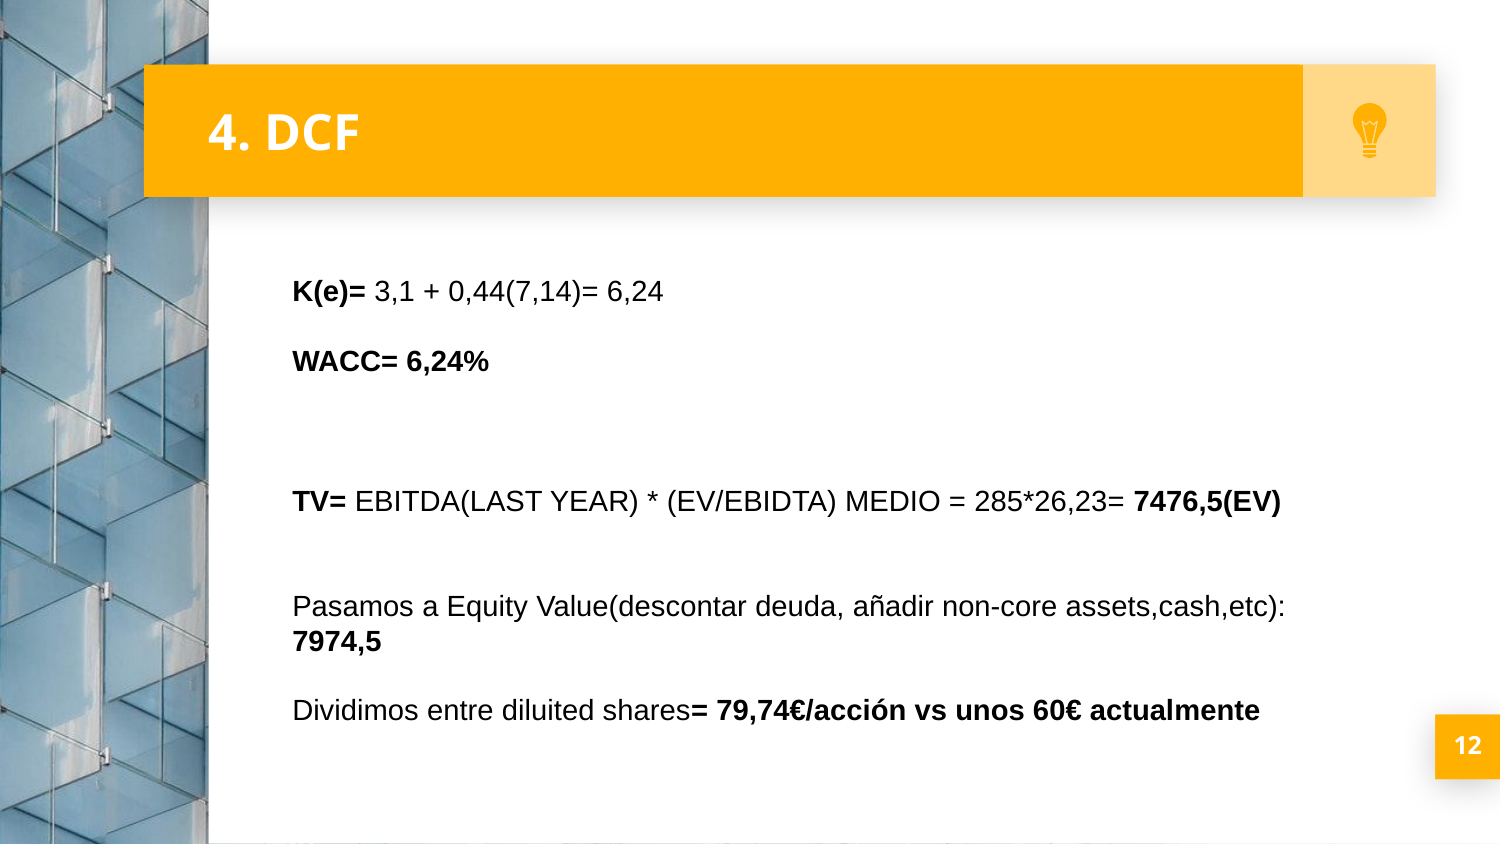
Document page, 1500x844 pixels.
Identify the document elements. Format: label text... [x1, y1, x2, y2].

picture [0, 0, 208, 844]
title 4. DCF [193, 64, 1300, 197]
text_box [1352, 102, 1387, 159]
text_box K(e)= 3,1 + 0,44(7,14)= 6,24 WACC= 6,24% TV= EBITDA(LAST YEAR) * (EV/EBIDTA) MEDIO = 285*26,23= 7476,5(EV) Pasamos a Equity Value(descontar deuda, añadir non-core assets,cash,etc): 7974,5 Dividimos entre diluited shares= 79,74€/acción vs unos 60€ actualmente [277, 264, 1377, 734]
slide_number 12 [1435, 714, 1500, 780]
